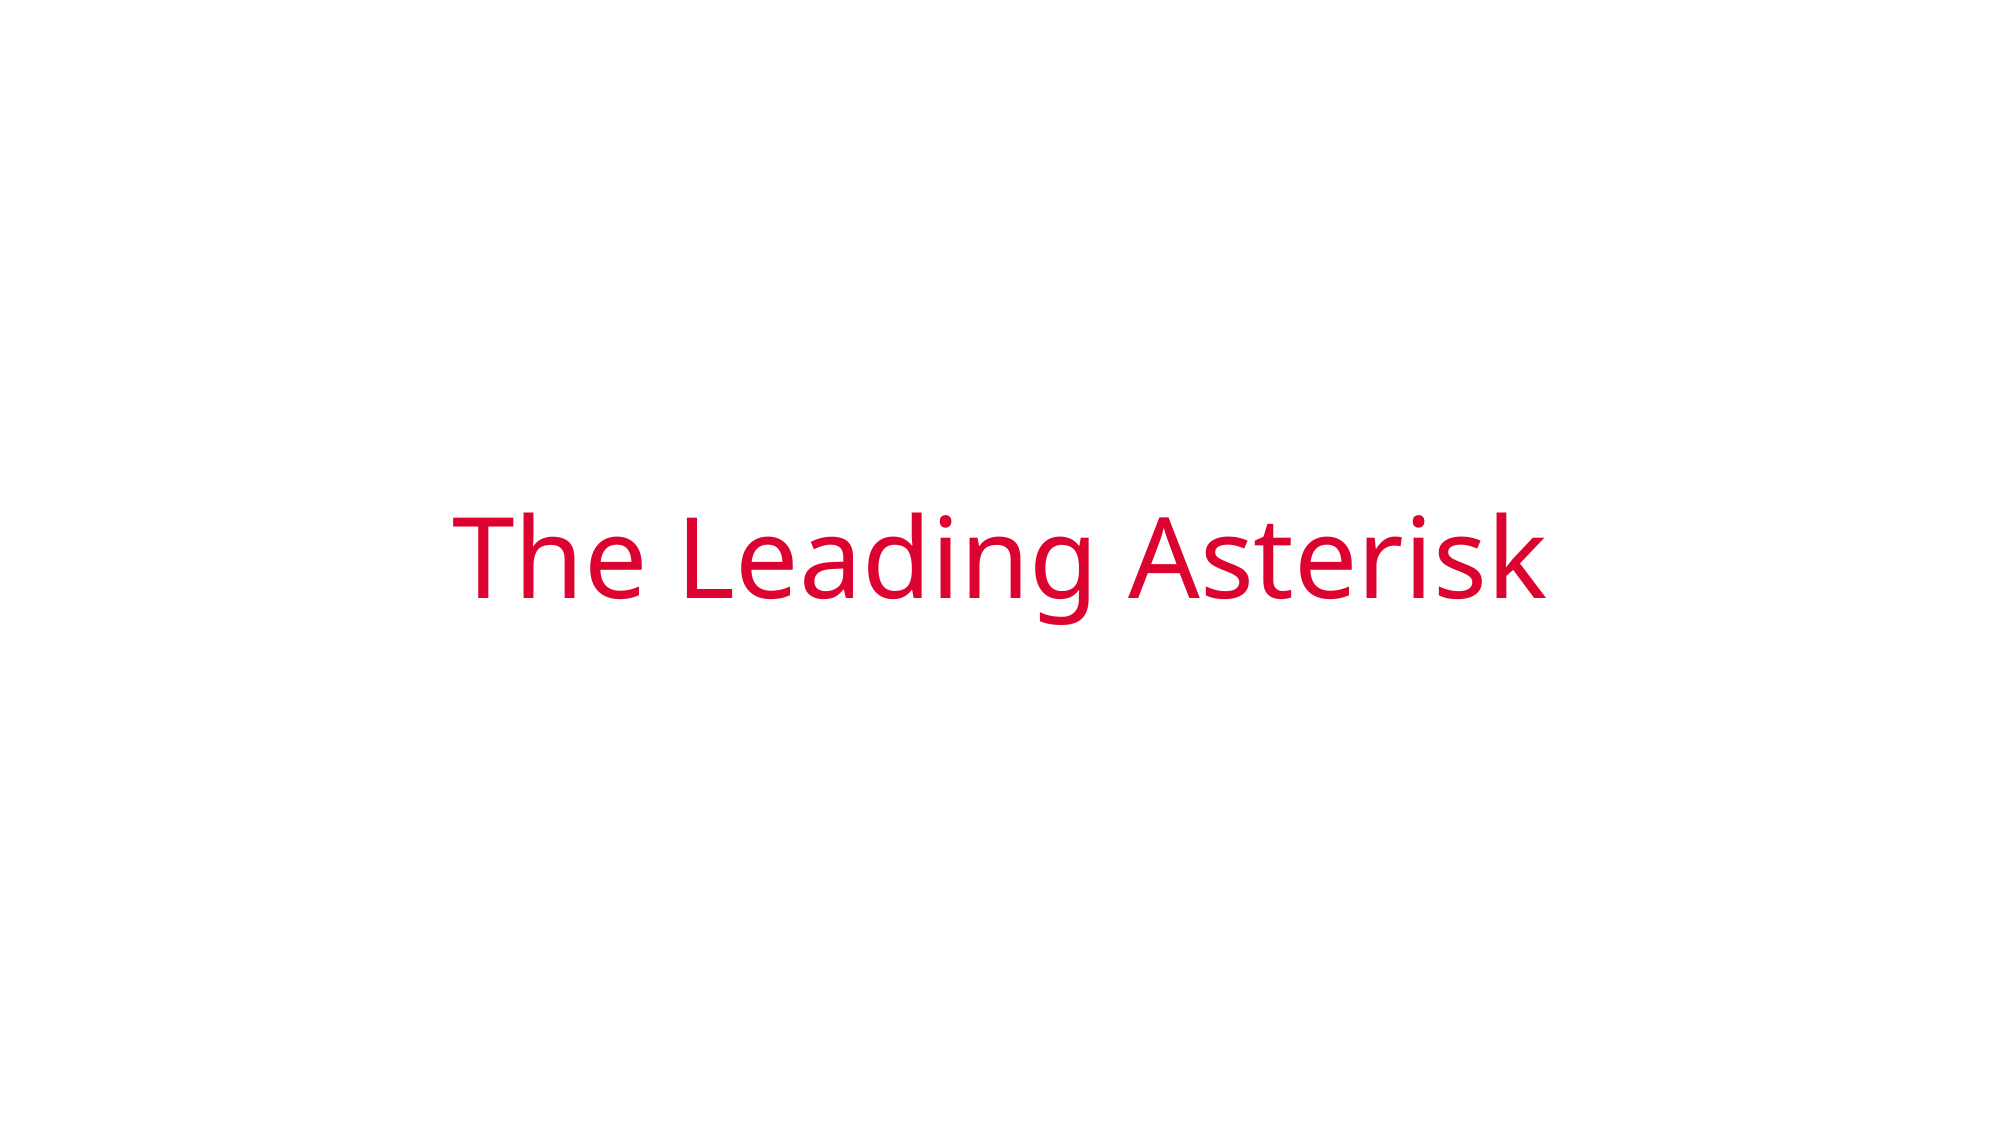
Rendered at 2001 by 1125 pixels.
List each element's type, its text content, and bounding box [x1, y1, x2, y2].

title The Leading Asterisk [0, 0, 2000, 1125]
